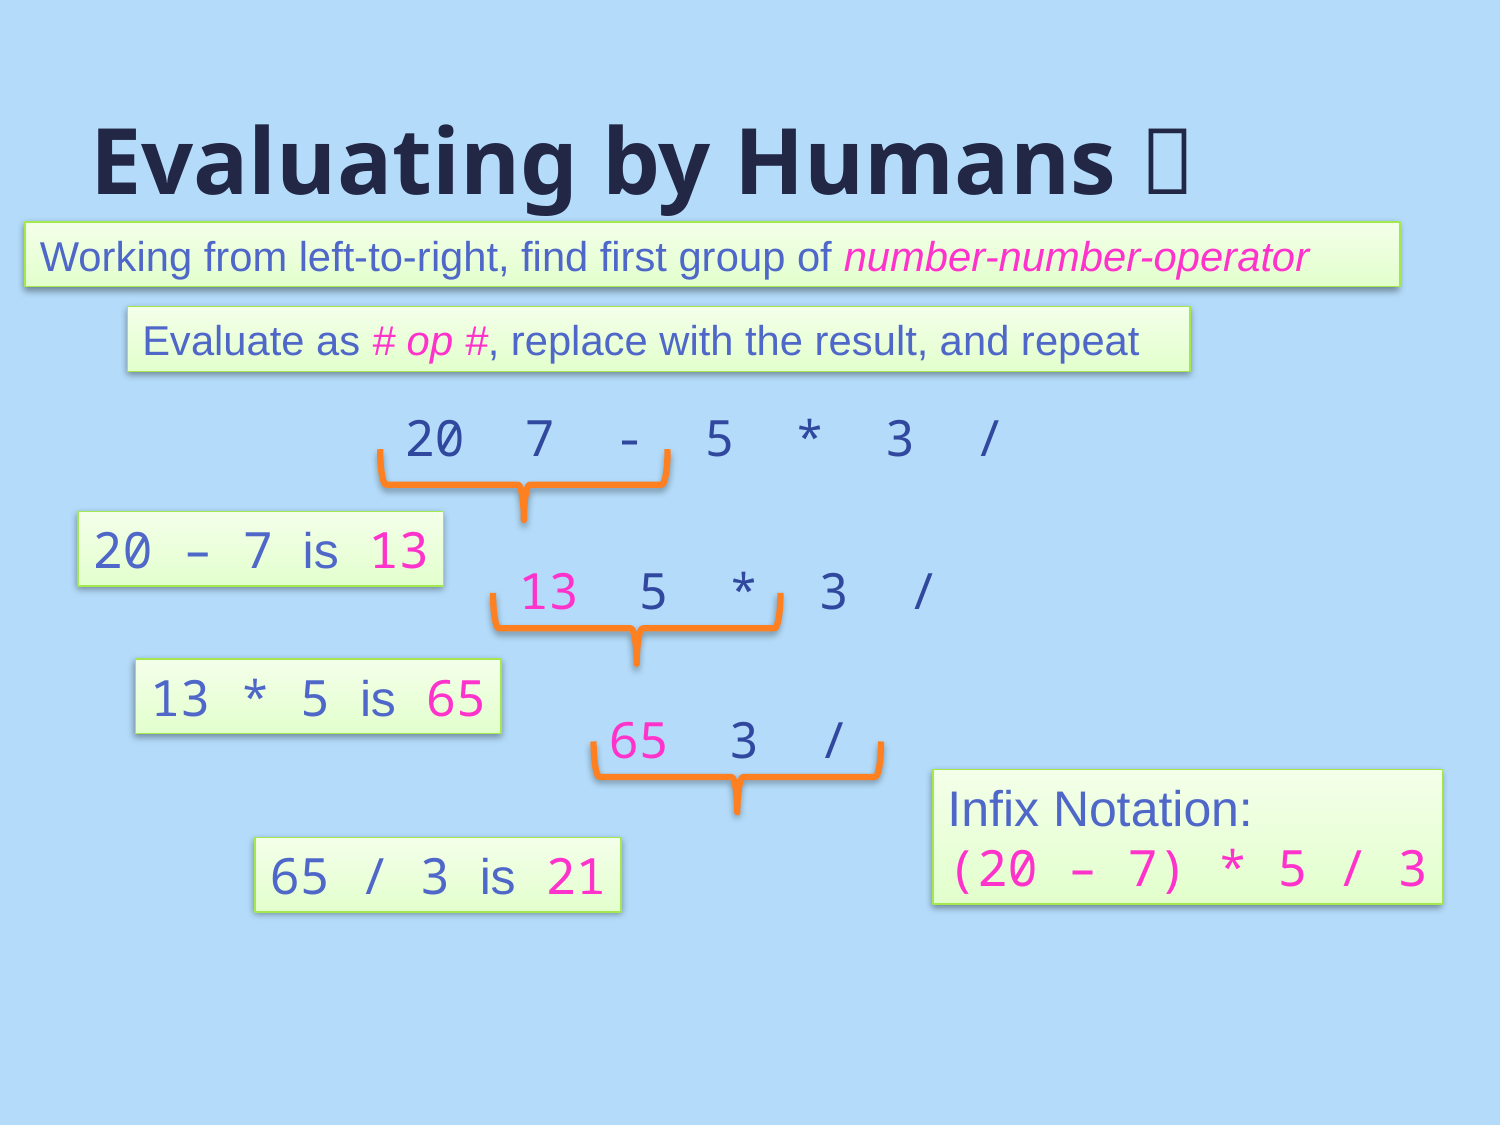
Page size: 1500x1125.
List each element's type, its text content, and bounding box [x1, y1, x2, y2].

text_box 65 / 3 is 21 [254, 837, 622, 913]
text_box 20 7 - 5 * 3 / [389, 399, 1020, 474]
text_box [489, 592, 784, 667]
text_box 65 3 / [594, 700, 864, 740]
text_box Working from left-to-right, find first group of number-number-operator [24, 221, 1401, 287]
text_box 13 5 * 3 / [503, 552, 954, 628]
text_box 20 – 7 is 13 [77, 511, 444, 587]
text_box [377, 449, 671, 524]
text_box 13 * 5 is 65 [135, 658, 502, 734]
title Evaluating by Humans  [75, 40, 1451, 275]
text_box [590, 741, 885, 816]
text_box Infix Notation: (20 – 7) * 5 / 3 [932, 769, 1443, 905]
text_box Evaluate as # op #, replace with the result, and repeat [127, 306, 1191, 372]
